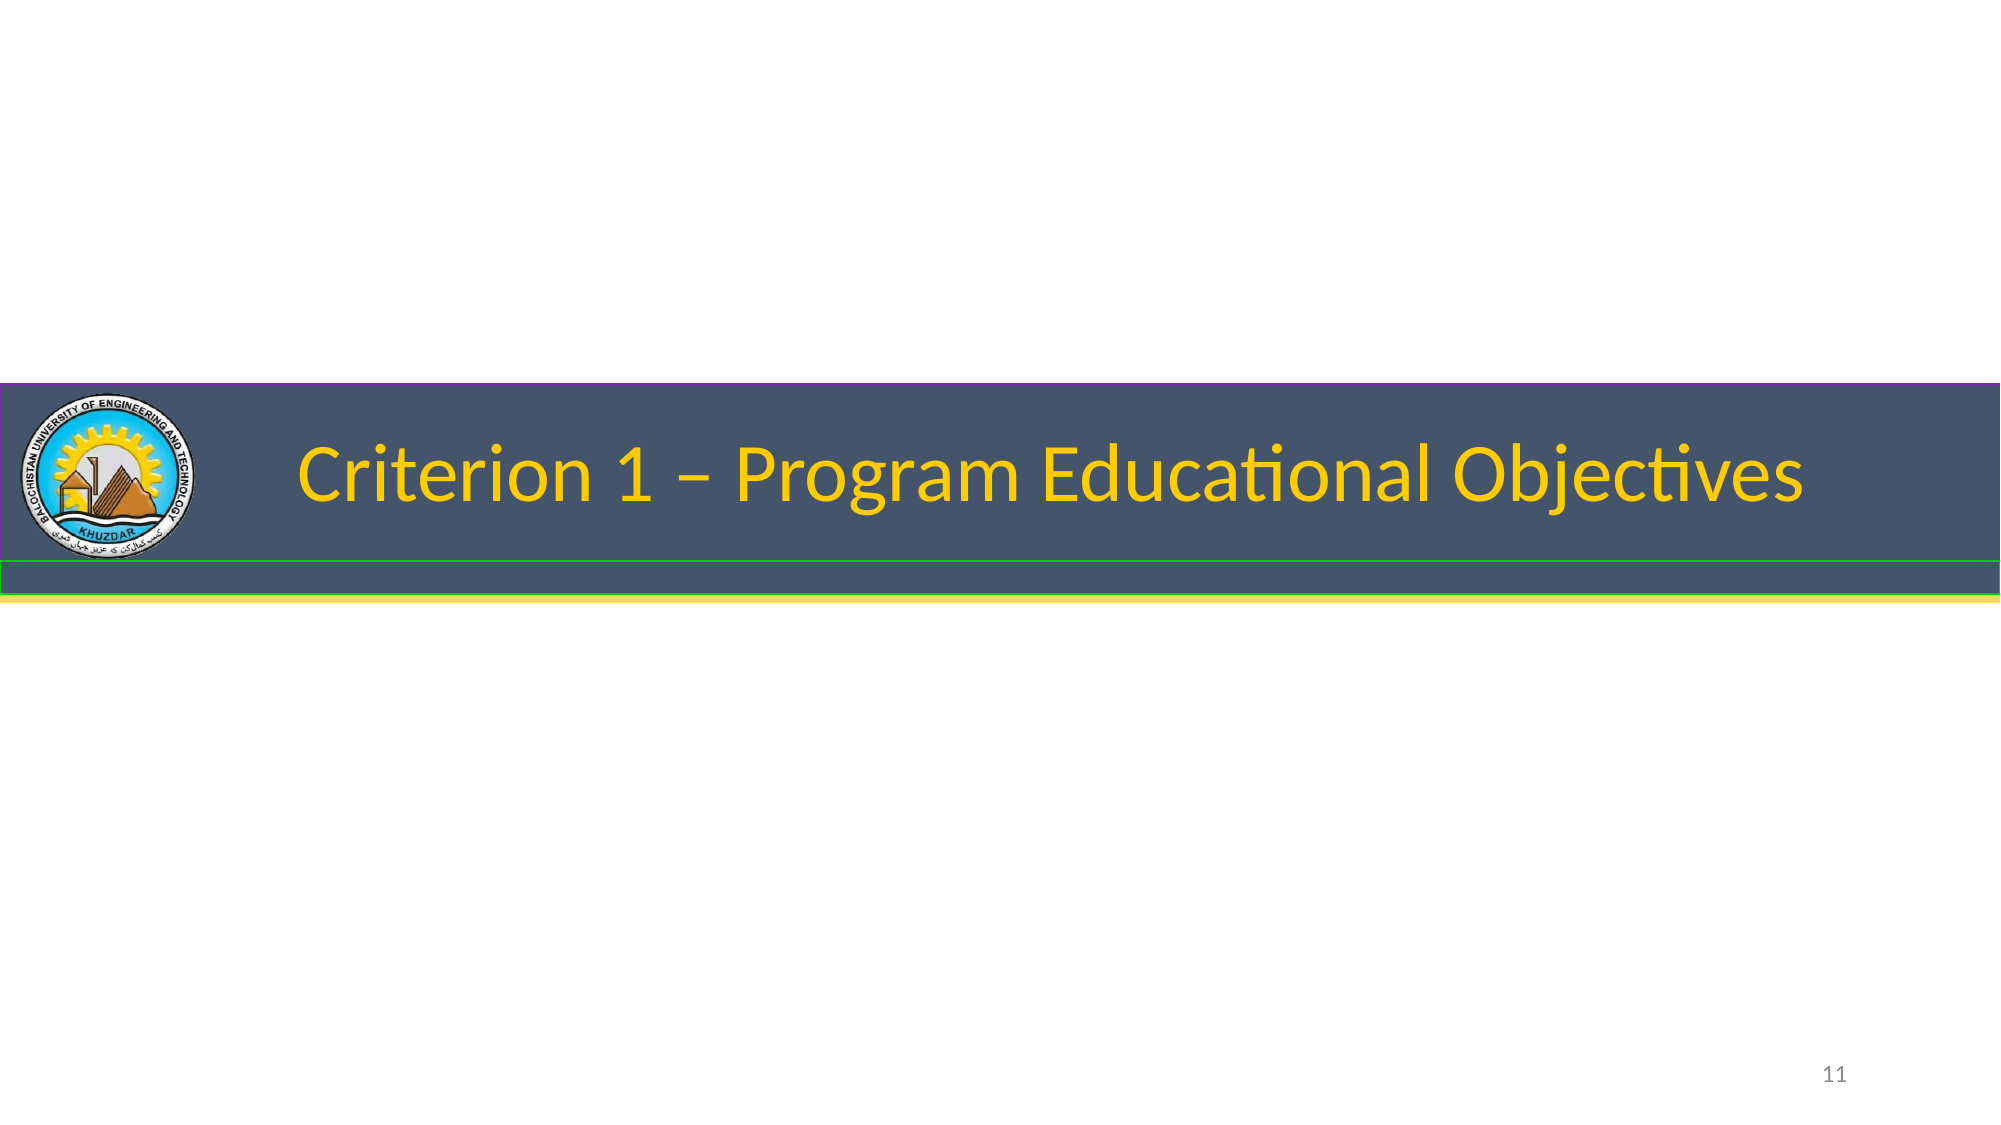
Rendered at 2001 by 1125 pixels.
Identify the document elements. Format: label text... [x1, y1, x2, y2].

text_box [0, 384, 2000, 599]
slide_number 11 [1412, 1042, 1863, 1103]
picture [20, 393, 195, 559]
